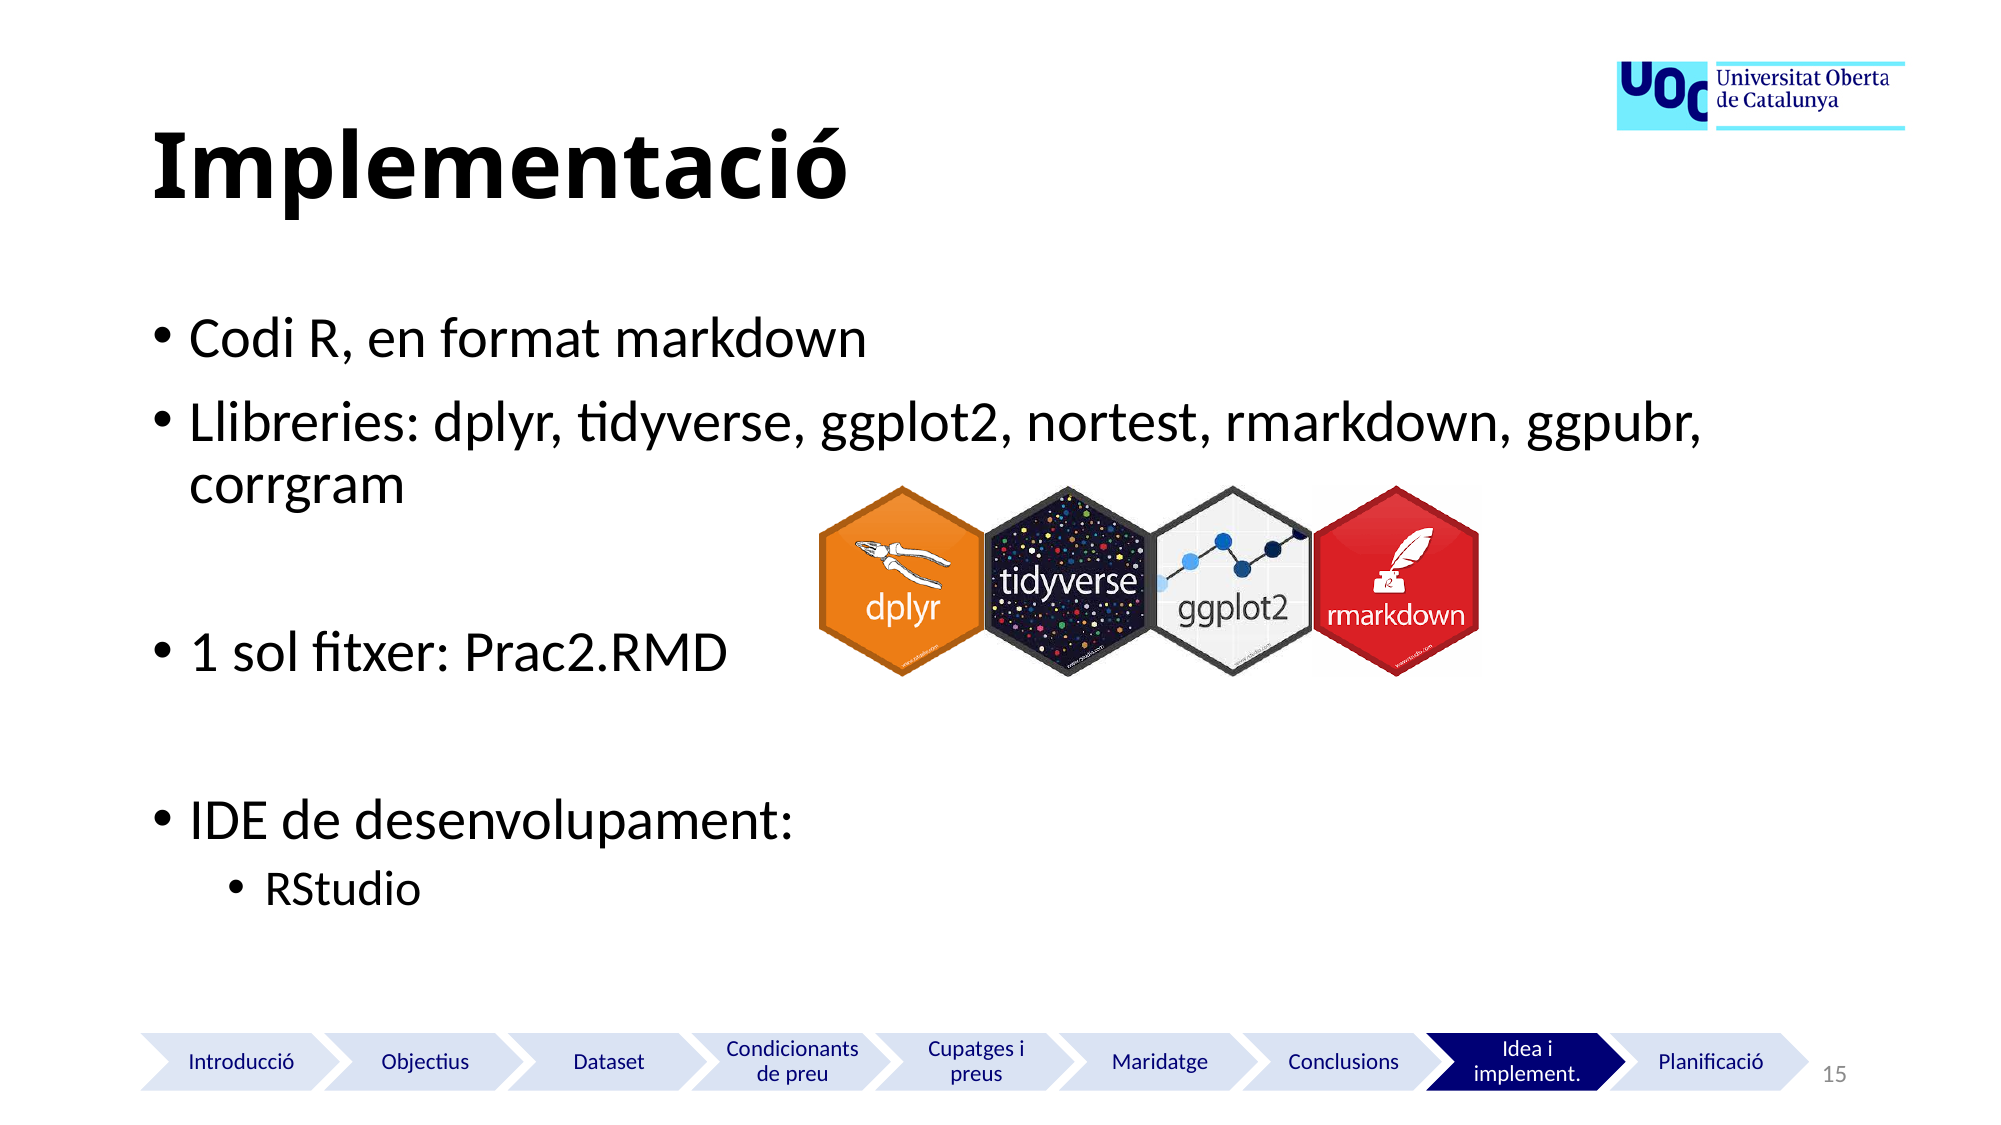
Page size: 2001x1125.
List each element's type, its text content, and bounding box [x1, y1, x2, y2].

slide_number 15 [1412, 1042, 1863, 1103]
picture [1592, 41, 1930, 153]
picture [819, 485, 1482, 677]
title Implementació [137, 59, 1863, 278]
list Codi R, en format markdown Llibreries: dplyr, tidyverse, ggplot2, nortest, rmarkdown, ggpubr, corrgram 1 sol fitxer: Prac2.RMD IDE de desenvolupament: RStudio [137, 299, 1863, 1014]
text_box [137, 1031, 1811, 1092]
